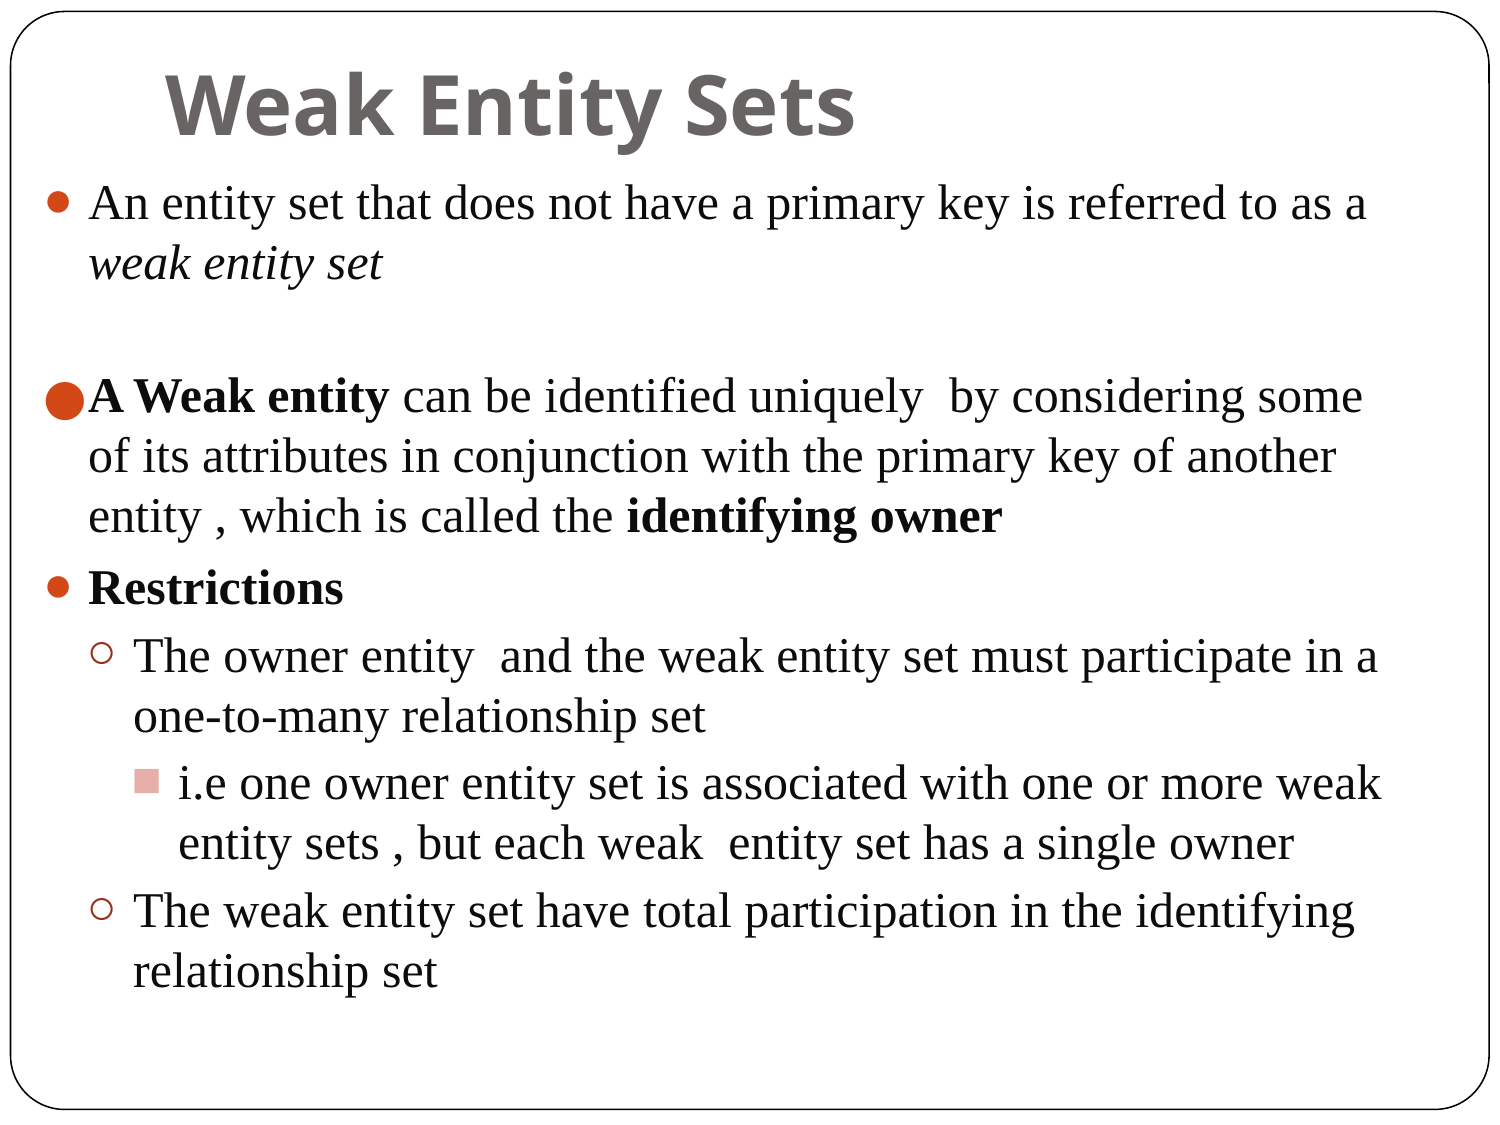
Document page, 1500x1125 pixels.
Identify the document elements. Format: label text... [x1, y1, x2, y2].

list An entity set that does not have a primary key is referred to as a weak entity set A Weak entity can be identified uniquely by considering some of its attributes in conjunction with the primary key of another entity , which is called the identifying owner Restrictions The owner entity and the weak entity set must participate in a one-to-many relationship set i.e one owner entity set is associated with one or more weak entity sets , but each weak entity set has a single owner The weak entity set have total participation in the identifying relationship set [28, 162, 1425, 1083]
title Weak Entity Sets [150, 45, 1425, 162]
